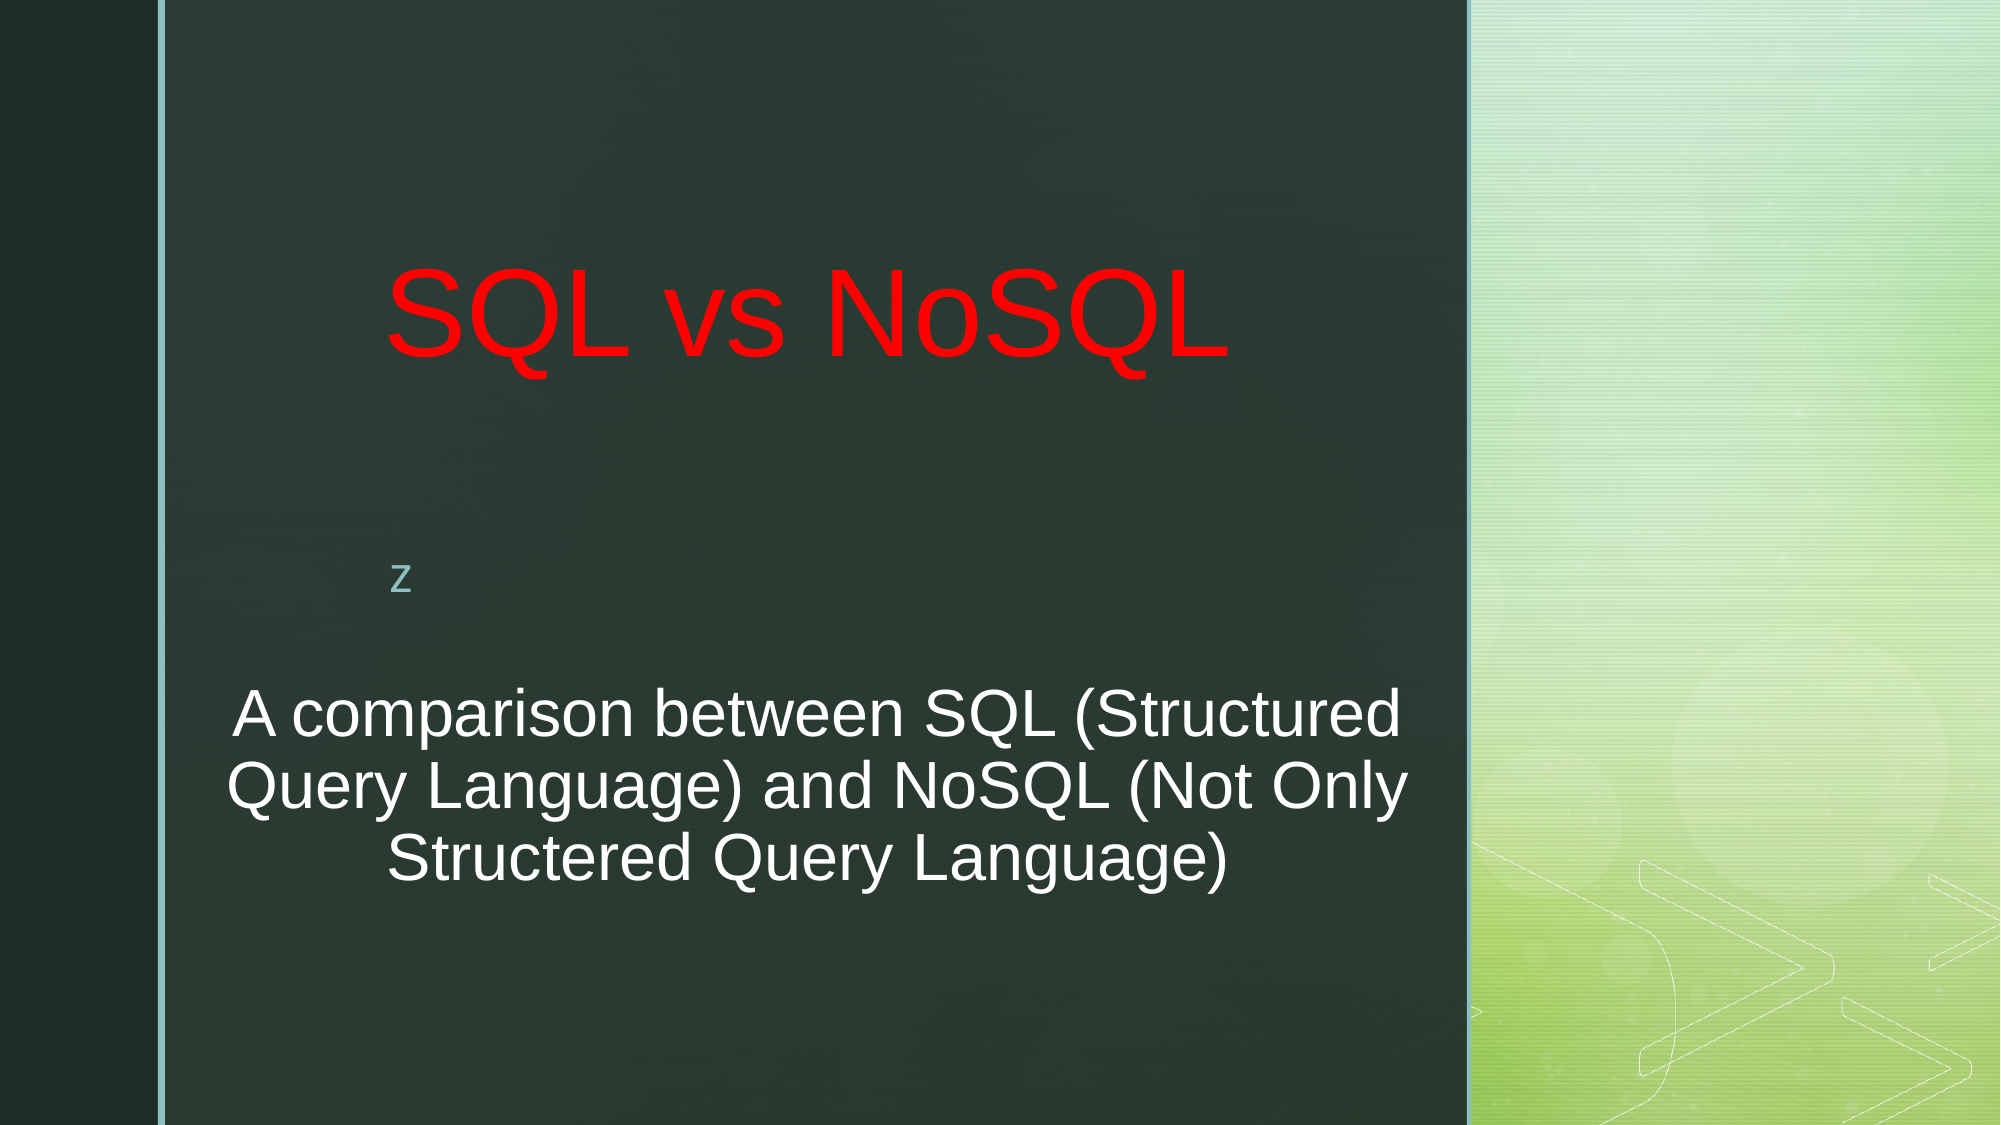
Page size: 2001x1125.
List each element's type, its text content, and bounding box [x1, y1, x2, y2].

title A comparison between SQL (Structured Query Language) and NoSQL (Not Only Structered Query Language) [170, 671, 1466, 974]
subtitle SQL vs NoSQL [364, 199, 1244, 390]
picture [1472, 0, 2001, 1125]
